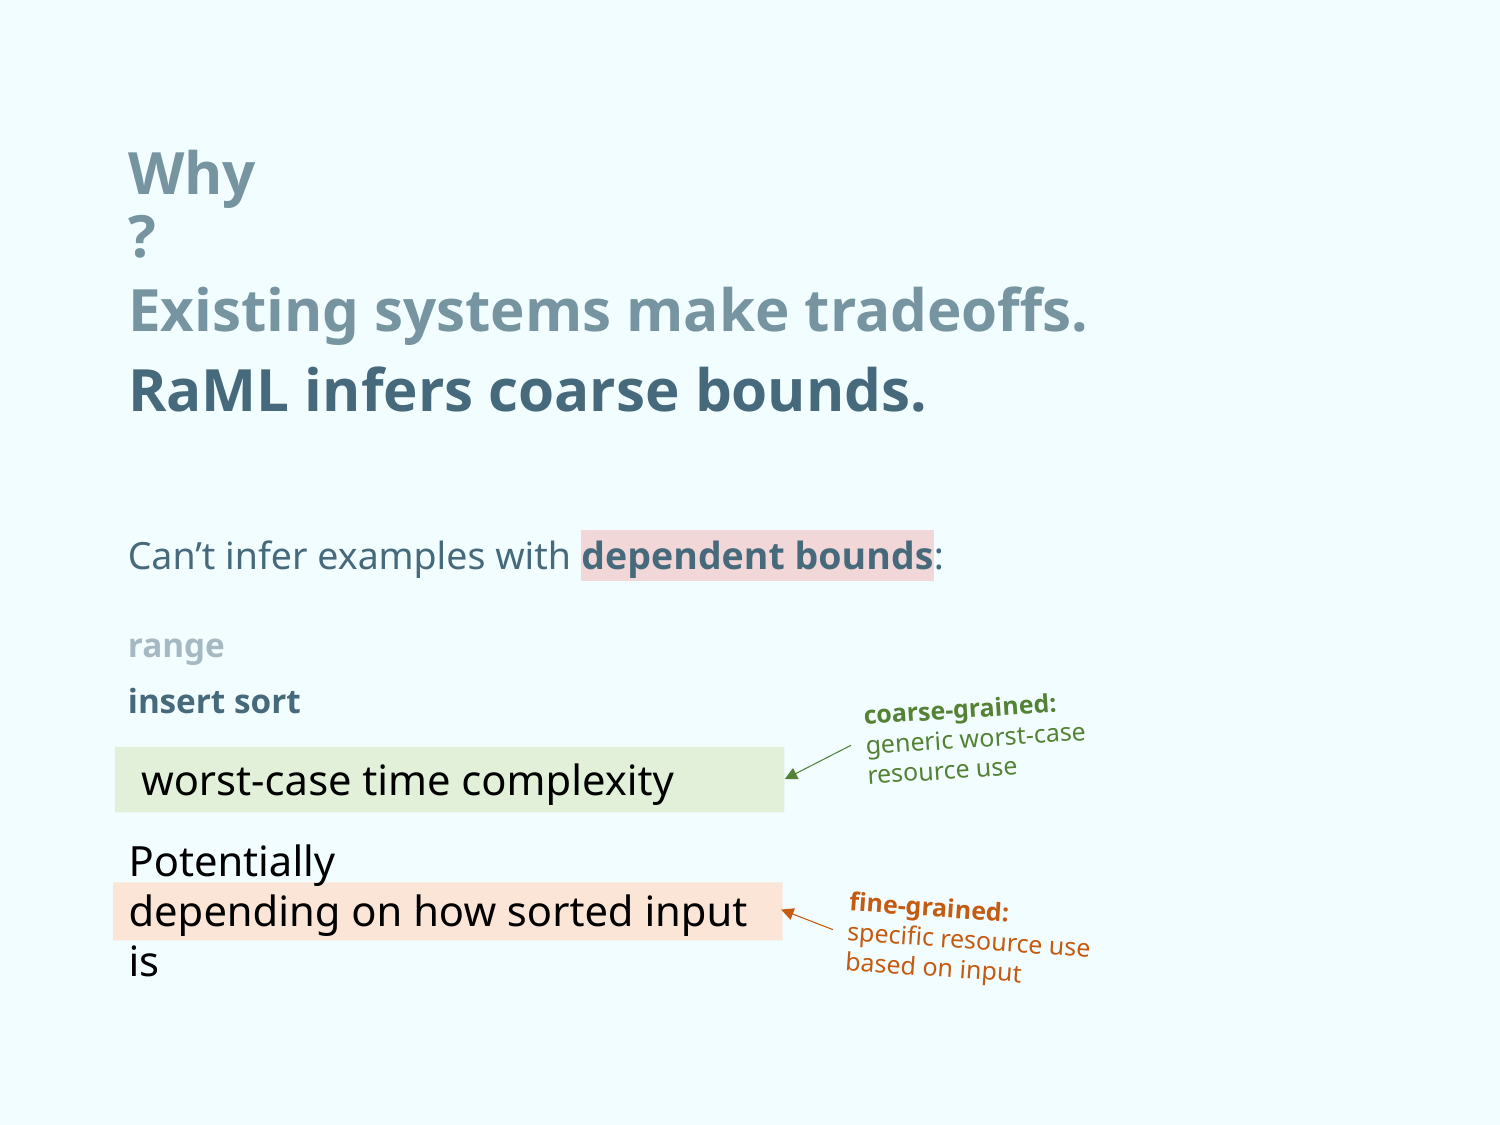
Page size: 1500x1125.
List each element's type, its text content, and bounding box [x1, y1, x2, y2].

text_box RaML infers coarse bounds. [113, 290, 1120, 432]
text_box range [113, 617, 1168, 672]
text_box insert sort [113, 672, 1168, 728]
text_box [781, 887, 1126, 994]
text_box [112, 881, 784, 941]
text_box Existing systems make tradeoffs. [113, 210, 1120, 290]
title Why? [113, 59, 290, 210]
text_box Can’t infer examples with dependent bounds: [113, 525, 1063, 585]
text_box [784, 682, 1144, 789]
text_box [114, 746, 785, 814]
